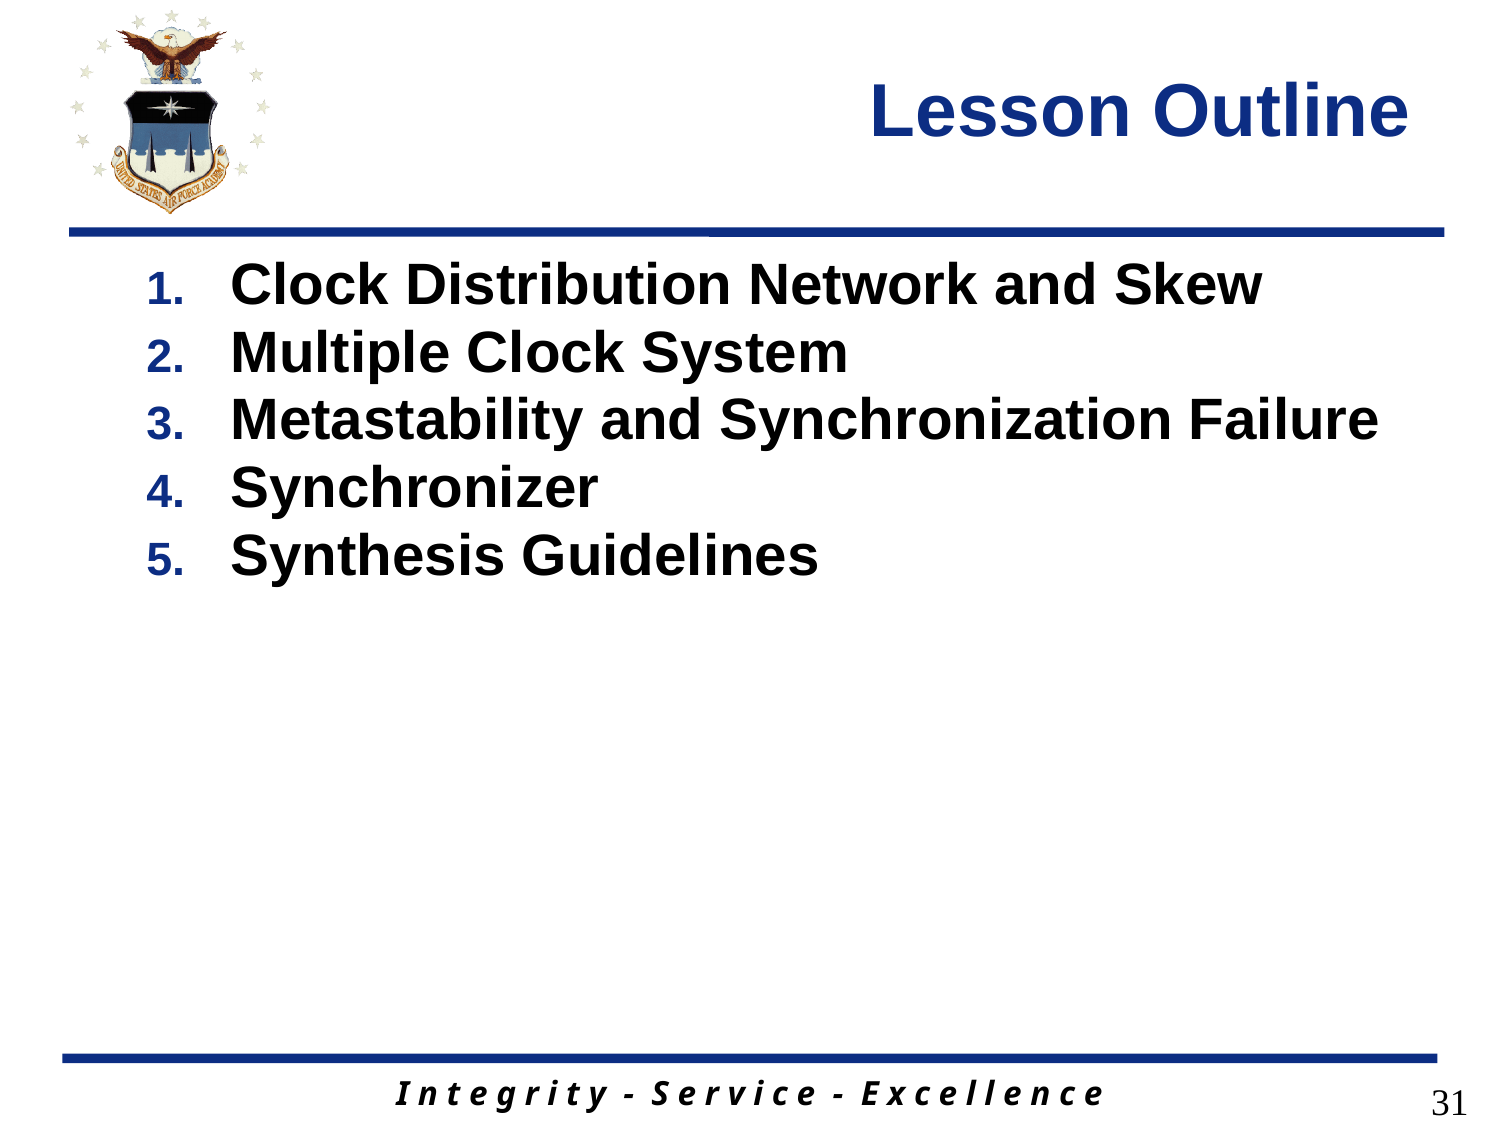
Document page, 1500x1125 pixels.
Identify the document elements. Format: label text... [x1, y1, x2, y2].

list Clock Distribution Network and Skew Multiple Clock System Metastability and Synchronization Failure Synchronizer Synthesis Guidelines [131, 251, 1466, 962]
picture [63, 0, 275, 222]
slide_number 31 [1133, 1025, 1484, 1105]
title Lesson Outline [313, 12, 1427, 201]
